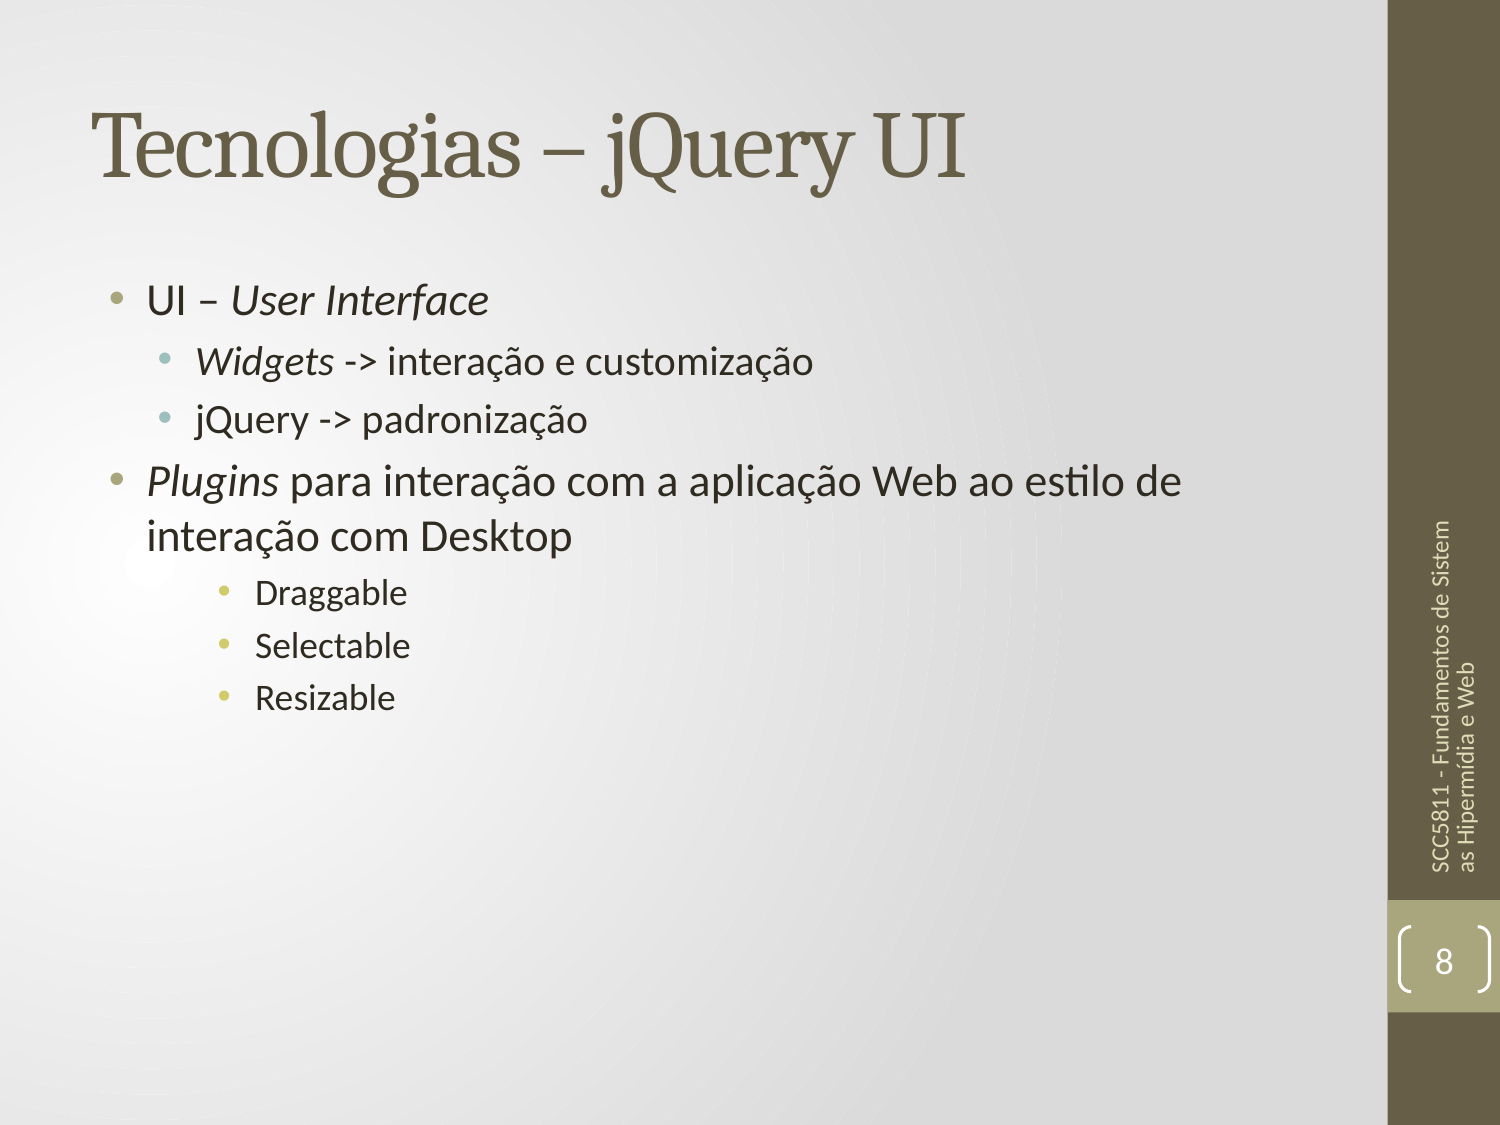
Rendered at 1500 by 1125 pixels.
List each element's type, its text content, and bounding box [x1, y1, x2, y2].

title Tecnologias – jQuery UI [75, 45, 1325, 233]
slide_number 8 [1397, 925, 1492, 994]
footer SCC5811 - Fundamentos de Sistemas Hipermídia e Web [1408, 500, 1469, 889]
list UI – User Interface Widgets -> interação e customização jQuery -> padronização Plugins para interação com a aplicação Web ao estilo de interação com Desktop Draggable Selectable Resizable [75, 262, 1325, 1050]
